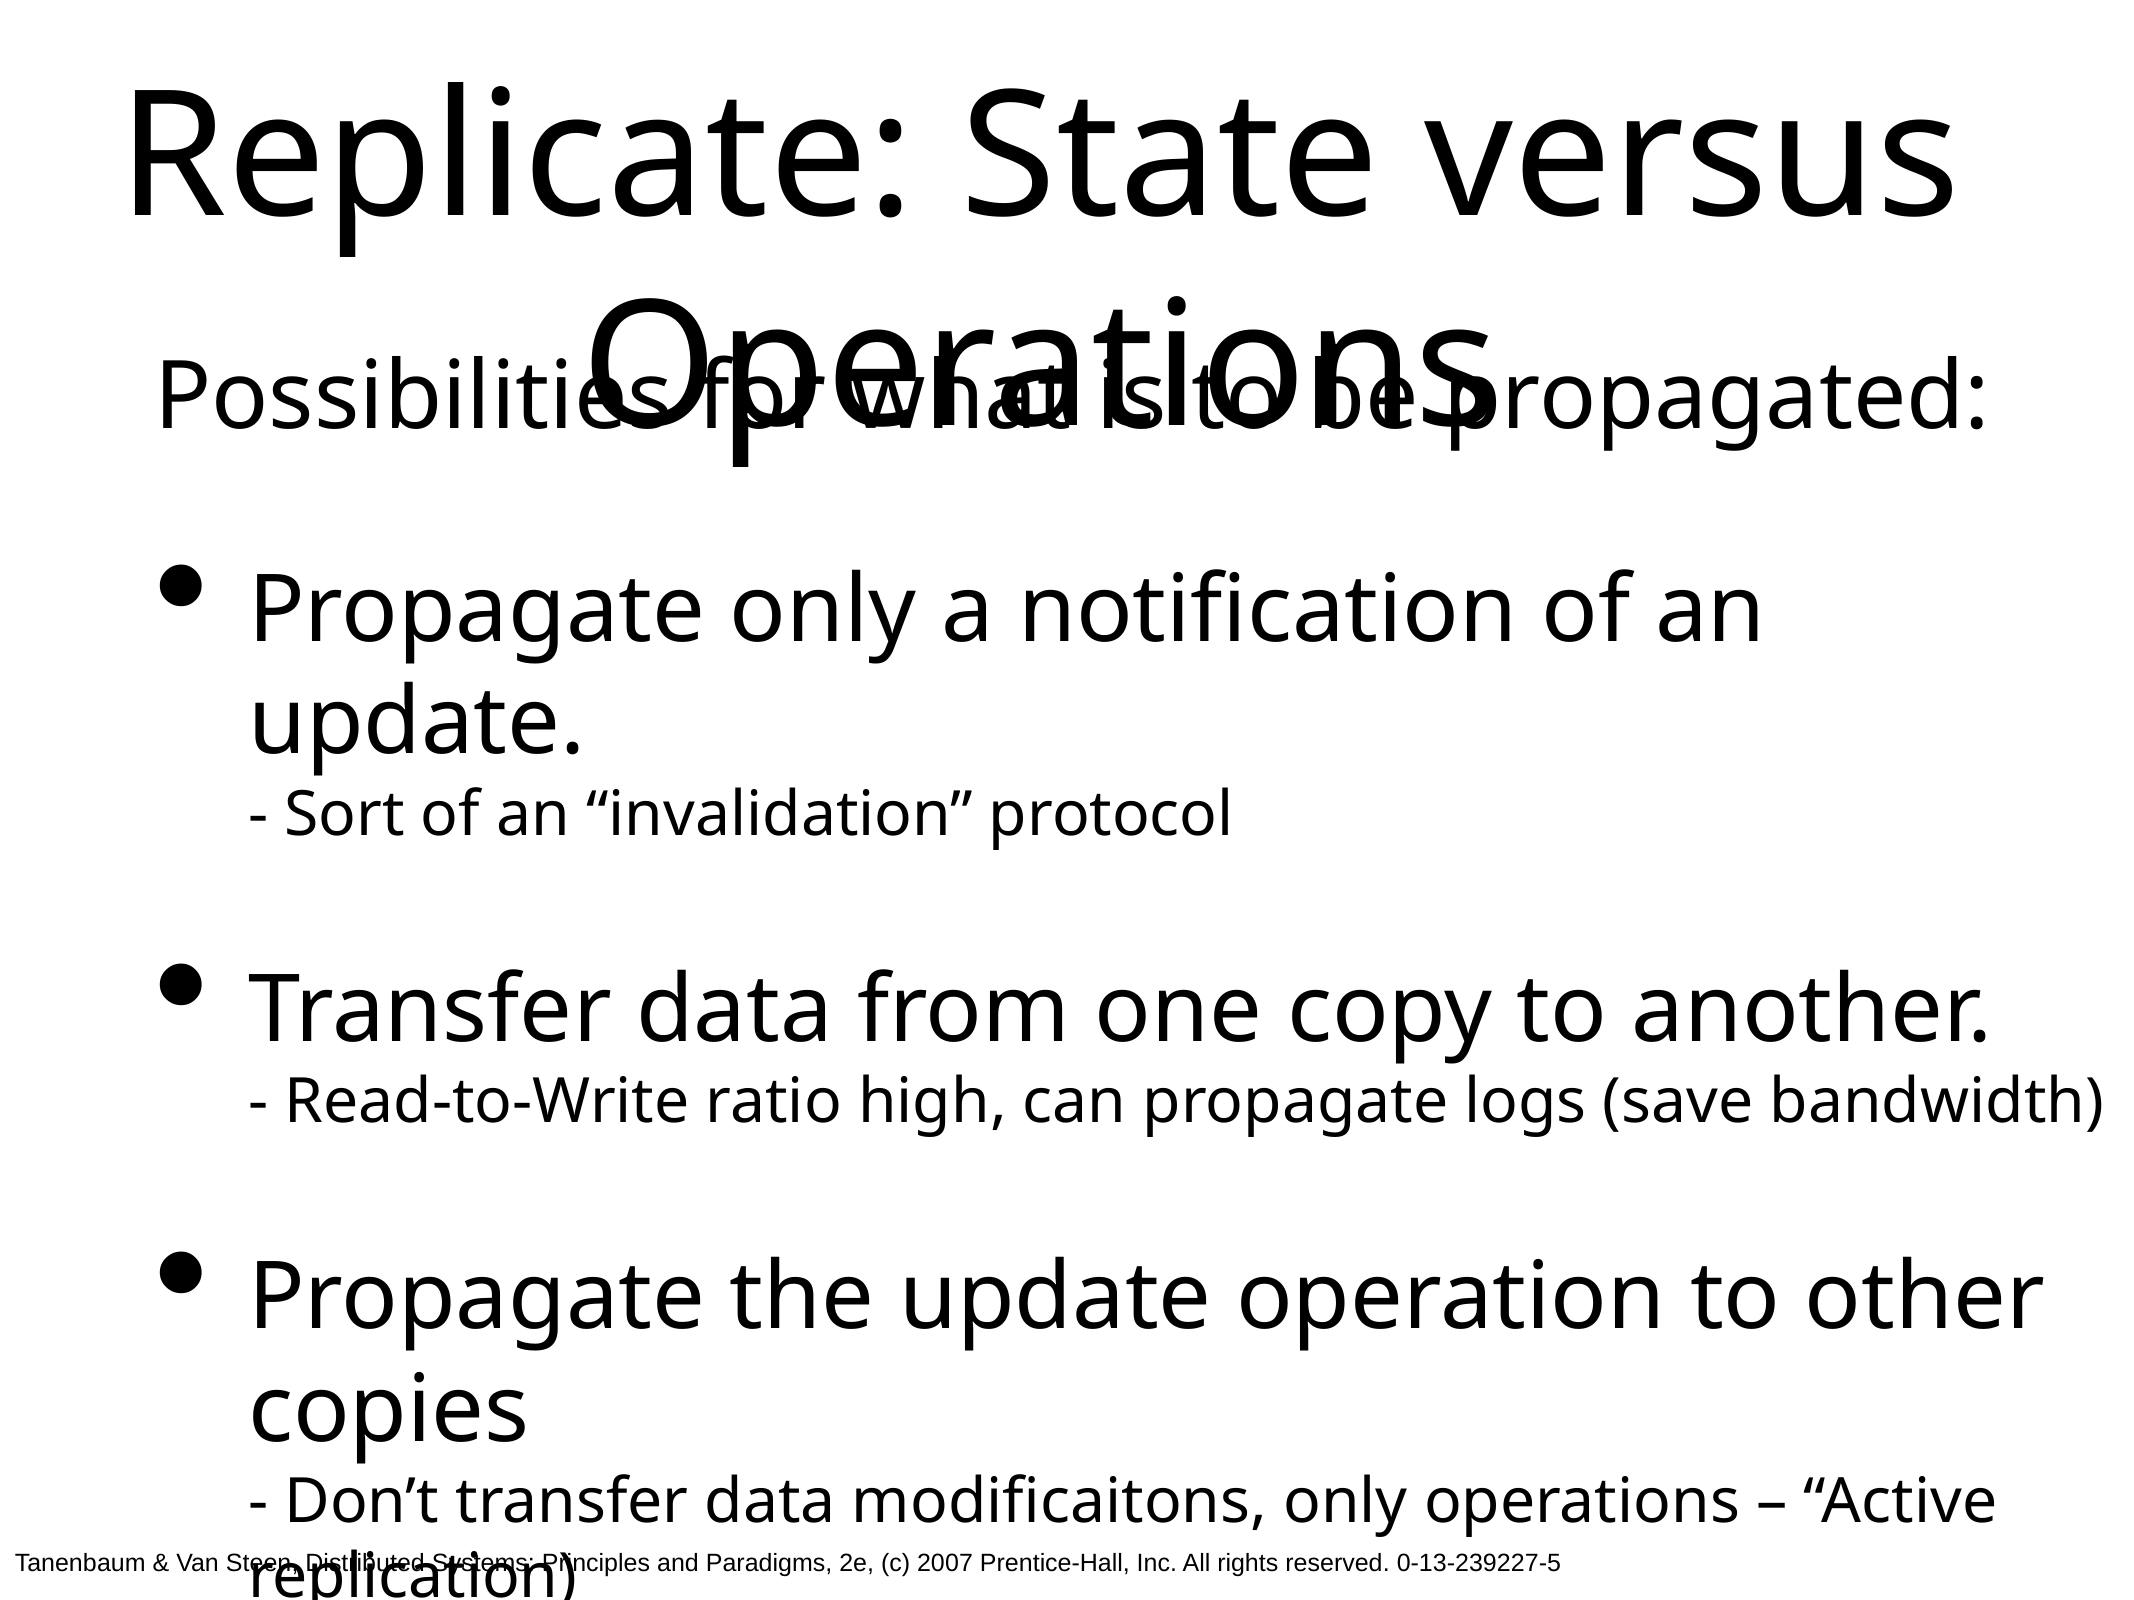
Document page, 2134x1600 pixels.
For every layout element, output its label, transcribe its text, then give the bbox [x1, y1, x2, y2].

footer Tanenbaum & Van Steen, Distributed Systems: Principles and Paradigms, 2e, (c) 2007 Prentice-Hall, Inc. All rights reserved. 0-13-239227-5 [0, 1539, 2134, 1580]
title Replicate: State versus Operations [32, 49, 2048, 451]
list Possibilities for what is to be propagated: Propagate only a notification of an update. - Sort of an “invalidation” protocol Transfer data from one copy to another. - Read-to-Write ratio high, can propagate logs (save bandwidth) Propagate the update operation to other copies - Don’t transfer data modificaitons, only operations – “Active replication) [93, 414, 2134, 1530]
